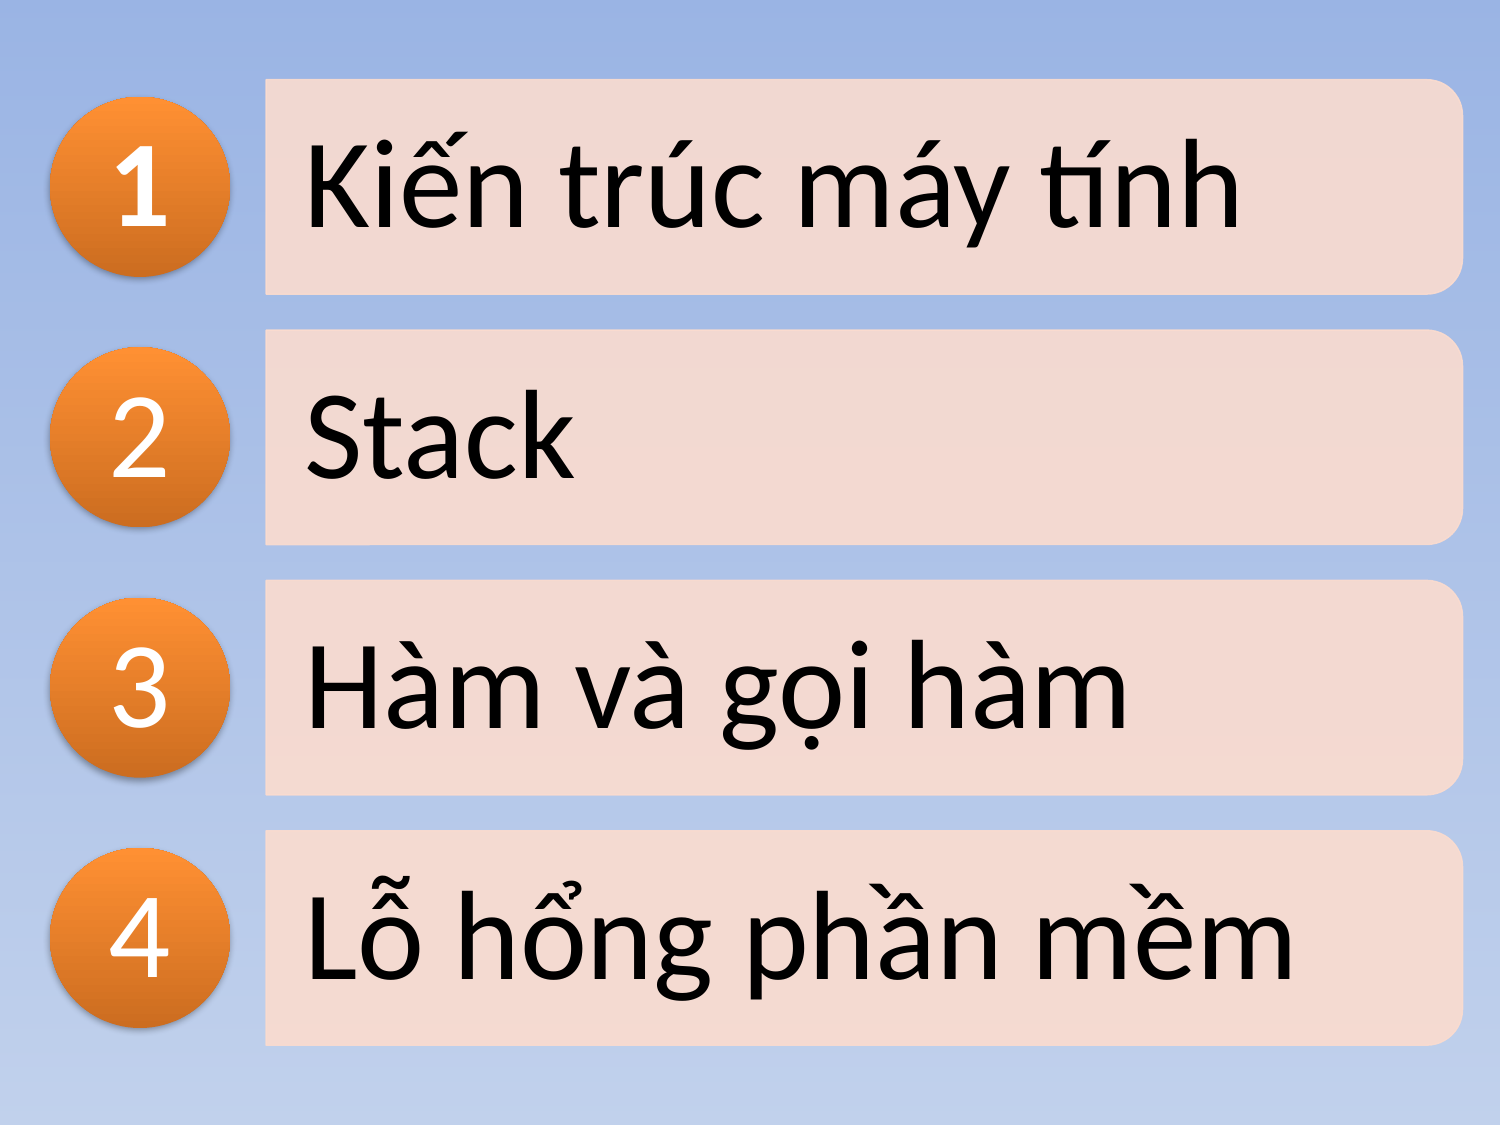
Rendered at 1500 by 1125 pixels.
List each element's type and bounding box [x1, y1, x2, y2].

list [49, 37, 1463, 1088]
